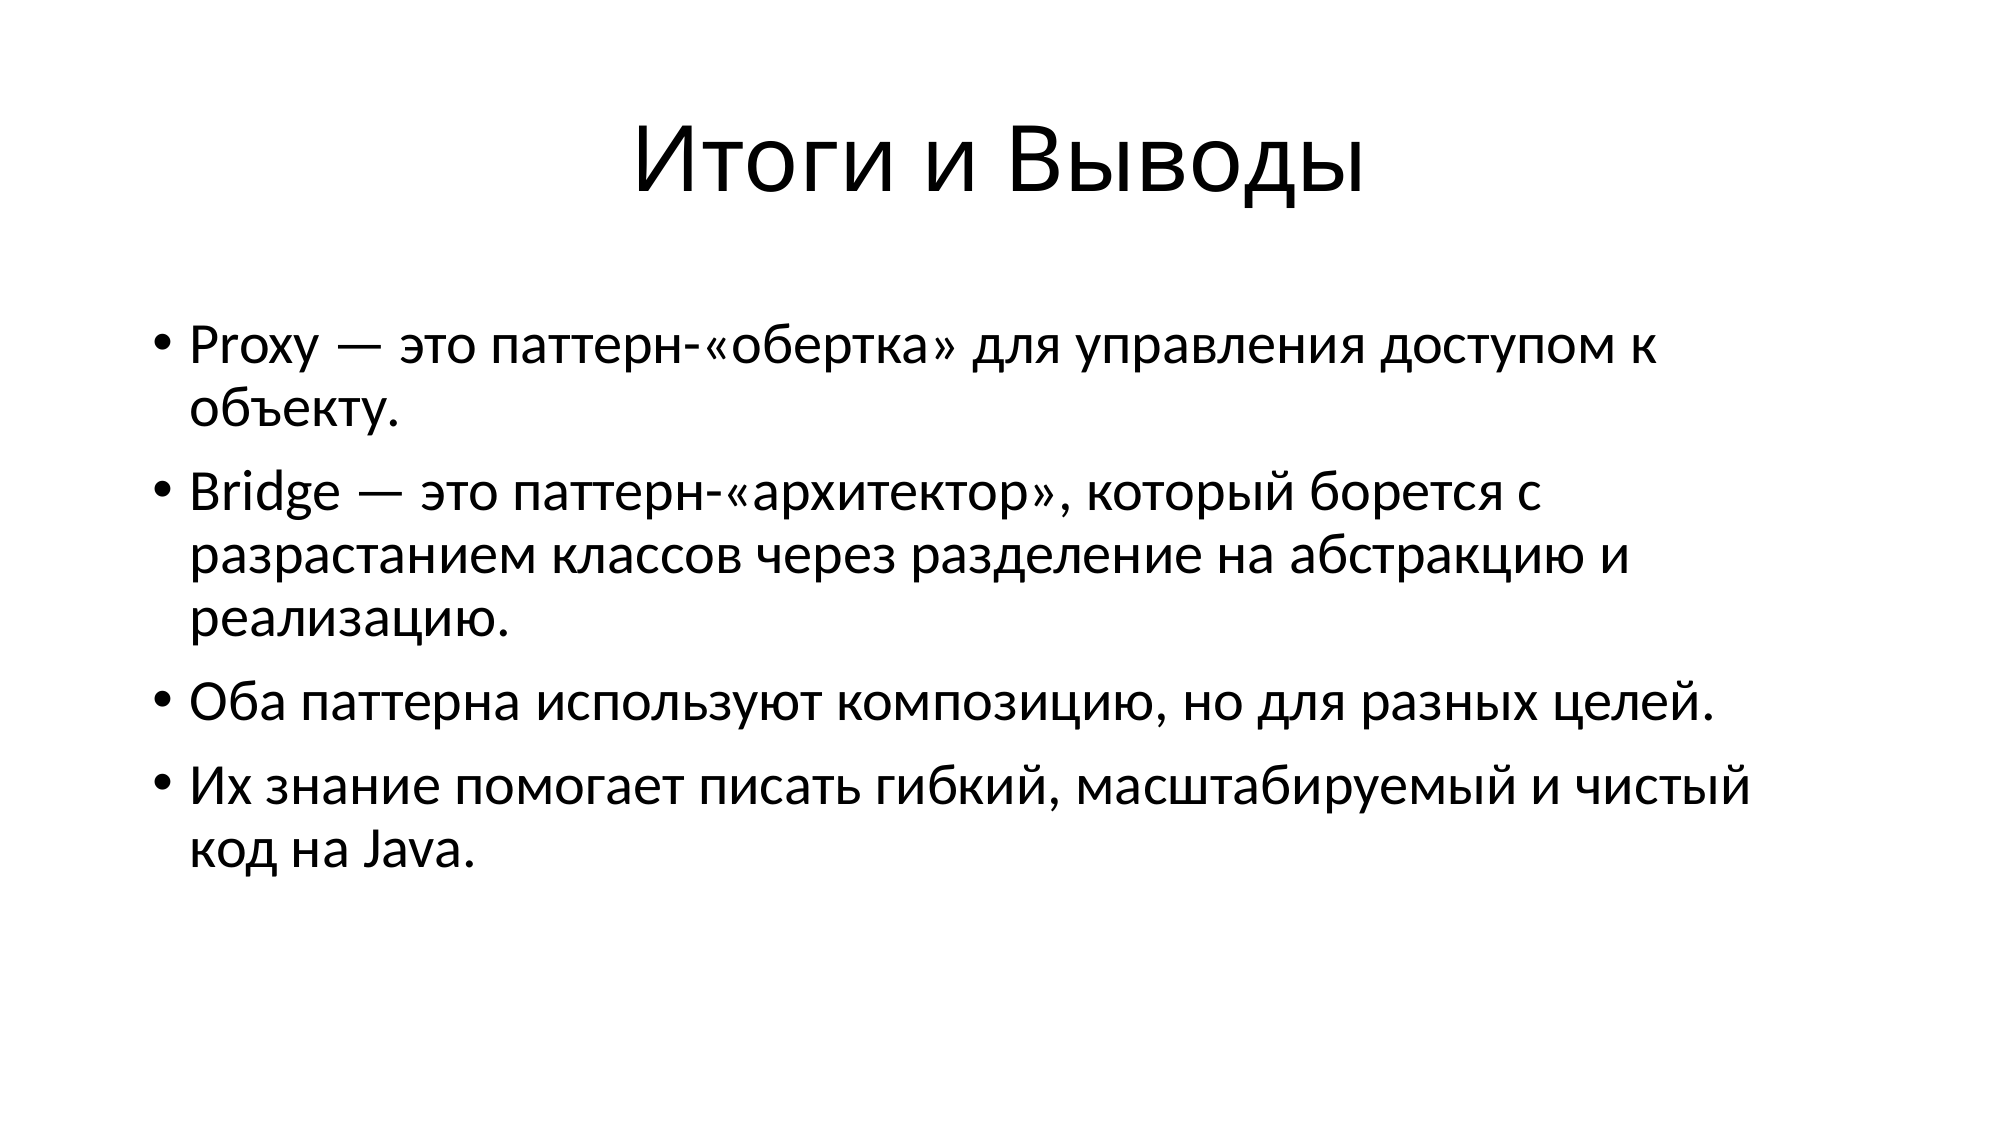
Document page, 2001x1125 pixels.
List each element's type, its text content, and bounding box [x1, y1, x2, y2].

list Proxy — это паттерн-«обертка» для управления доступом к объекту. Bridge — это паттерн-«архитектор», который борется с разрастанием классов через разделение на абстракцию и реализацию. Оба паттерна используют композицию, но для разных целей. Их знание помогает писать гибкий, масштабируемый и чистый код на Java. [137, 306, 1863, 1020]
title Итоги и Выводы [137, 53, 1863, 271]
